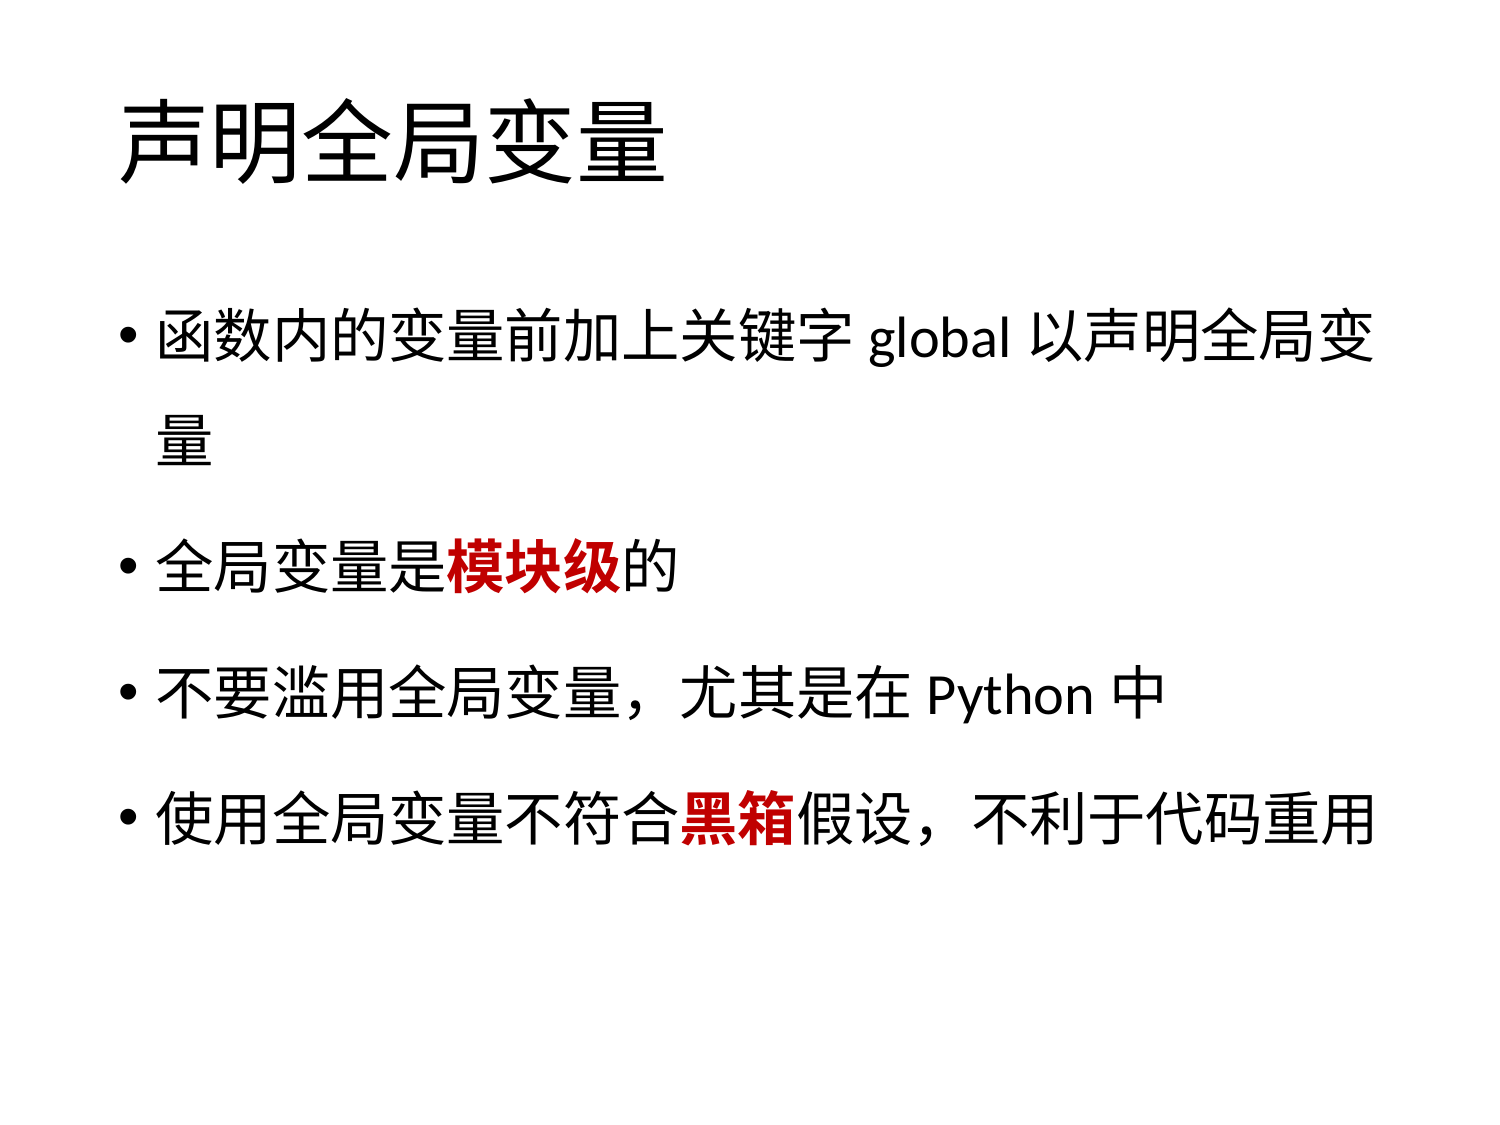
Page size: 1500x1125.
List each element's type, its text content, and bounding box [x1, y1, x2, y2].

title 声明全局变量 [103, 59, 1397, 235]
list 函数内的变量前加上关键字global以声明全局变量 全局变量是模块级的 不要滥用全局变量，尤其是在Python中 使用全局变量不符合黑箱假设，不利于代码重用 [103, 256, 1397, 1014]
